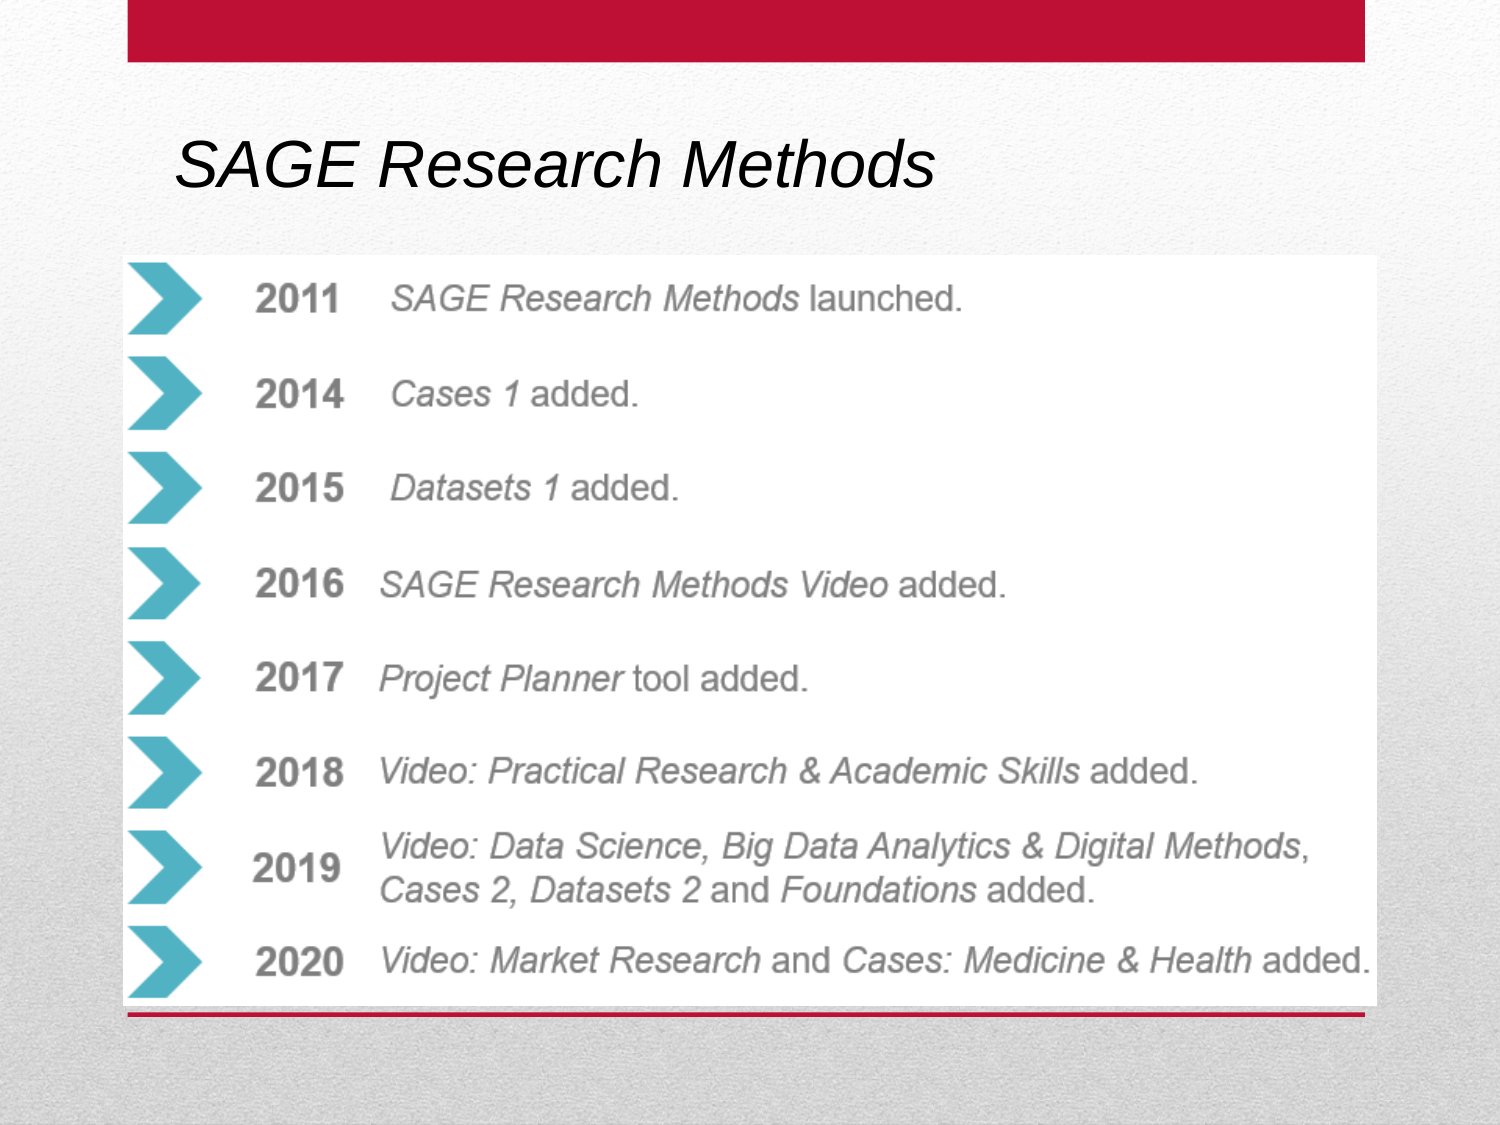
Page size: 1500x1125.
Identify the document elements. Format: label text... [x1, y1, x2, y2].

picture [122, 254, 1378, 1007]
text_box SAGE Research Methods [159, 113, 1424, 209]
